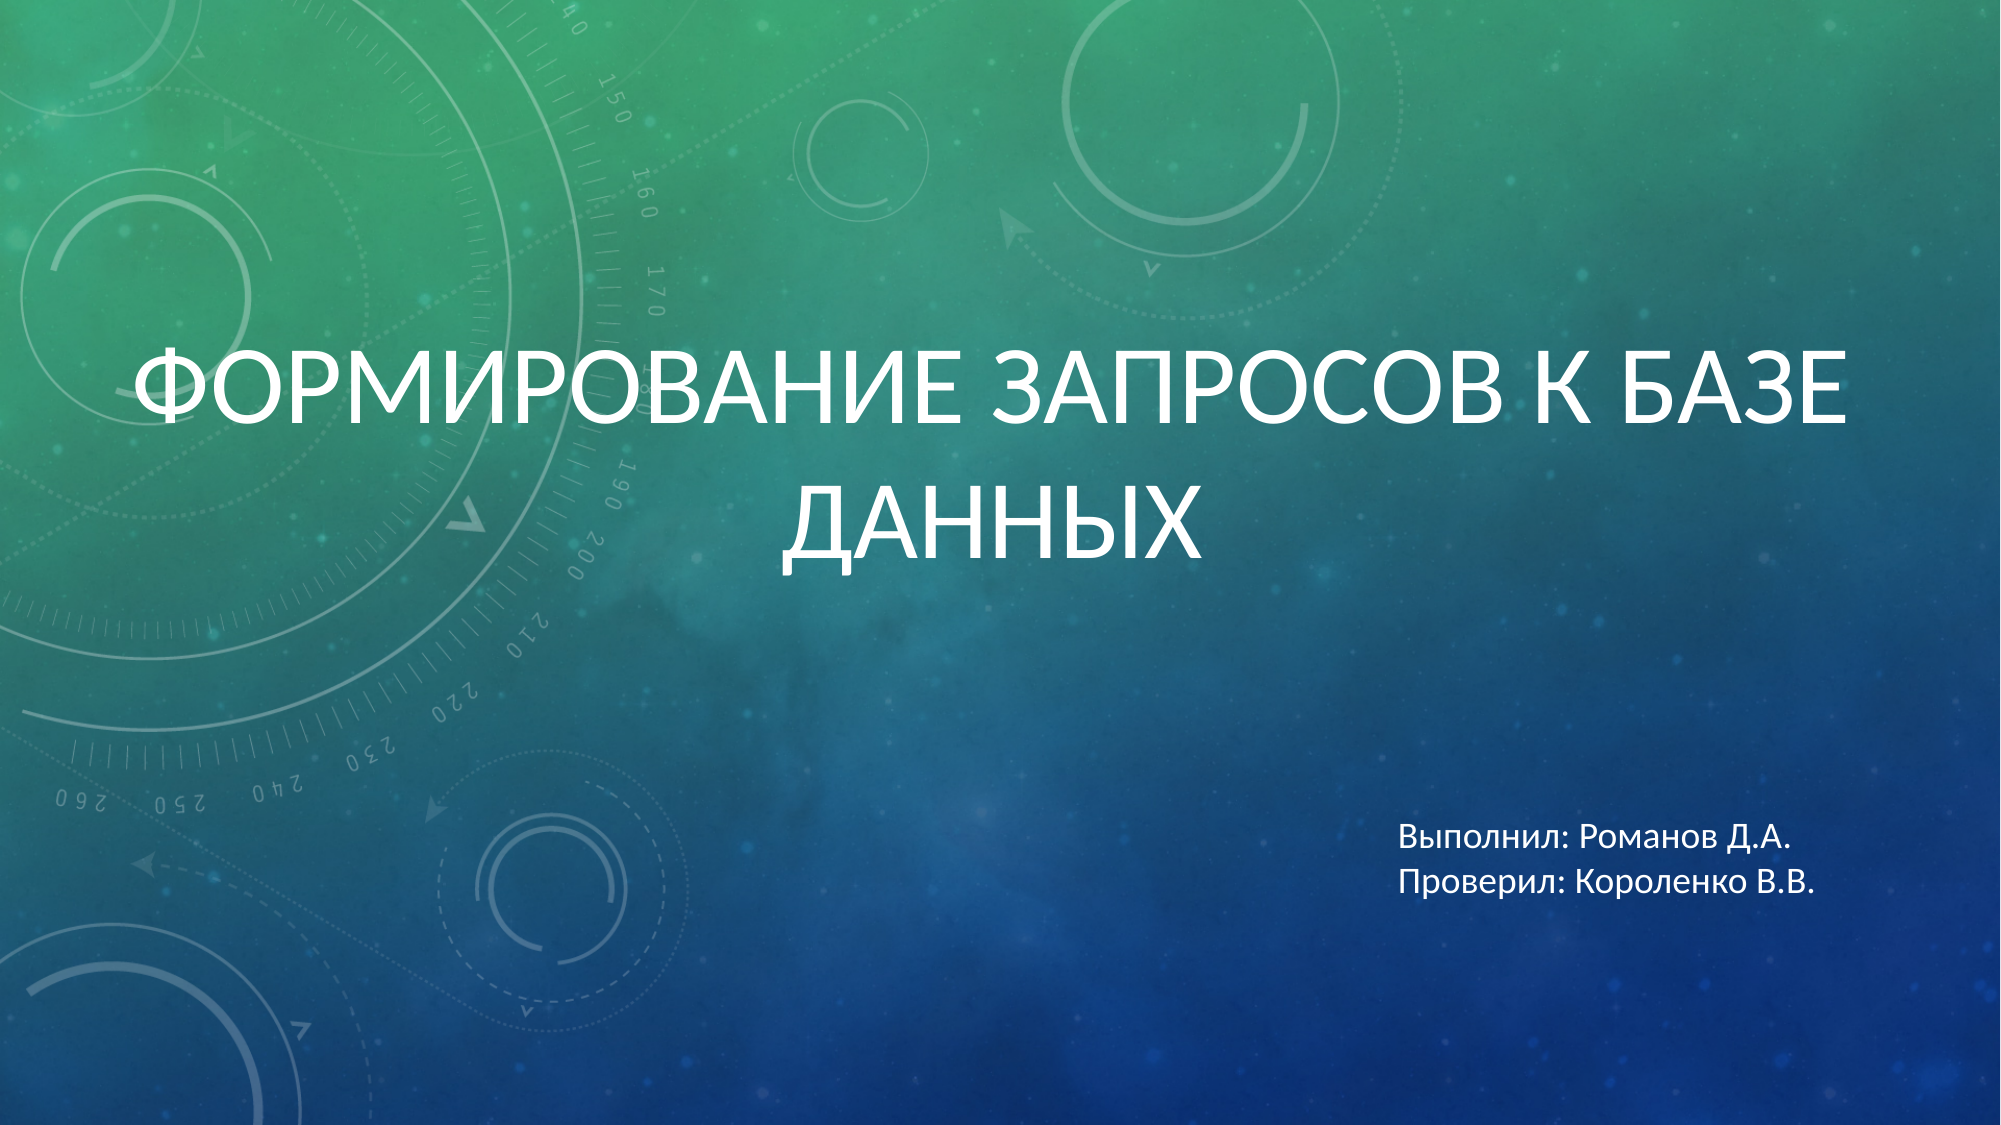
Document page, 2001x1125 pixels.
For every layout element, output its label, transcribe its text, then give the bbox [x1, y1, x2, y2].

picture [0, 0, 2001, 1125]
text_box Выполнил: Романов Д.А. Проверил: Короленко В.В. [1383, 803, 1857, 909]
title Формирование запросов к базе данных [67, 440, 1917, 589]
